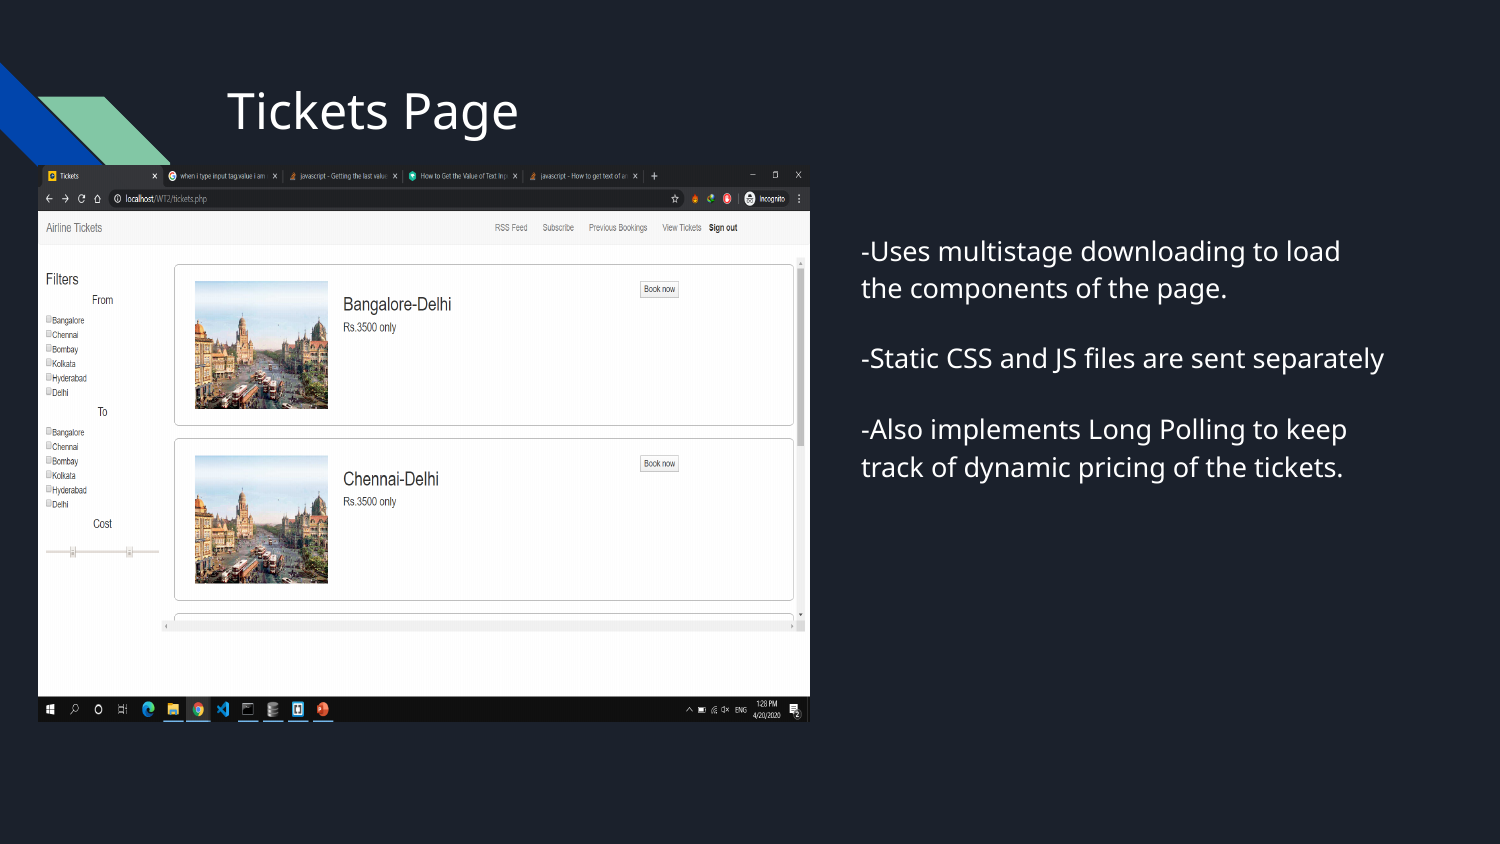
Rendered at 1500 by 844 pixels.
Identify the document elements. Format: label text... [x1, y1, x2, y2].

list -Uses multistage downloading to load the components of the page. -Static CSS and JS files are sent separately -Also implements Long Polling to keep track of dynamic pricing of the tickets. [846, 214, 1405, 692]
title Tickets Page [212, 64, 1368, 215]
picture [38, 164, 810, 723]
